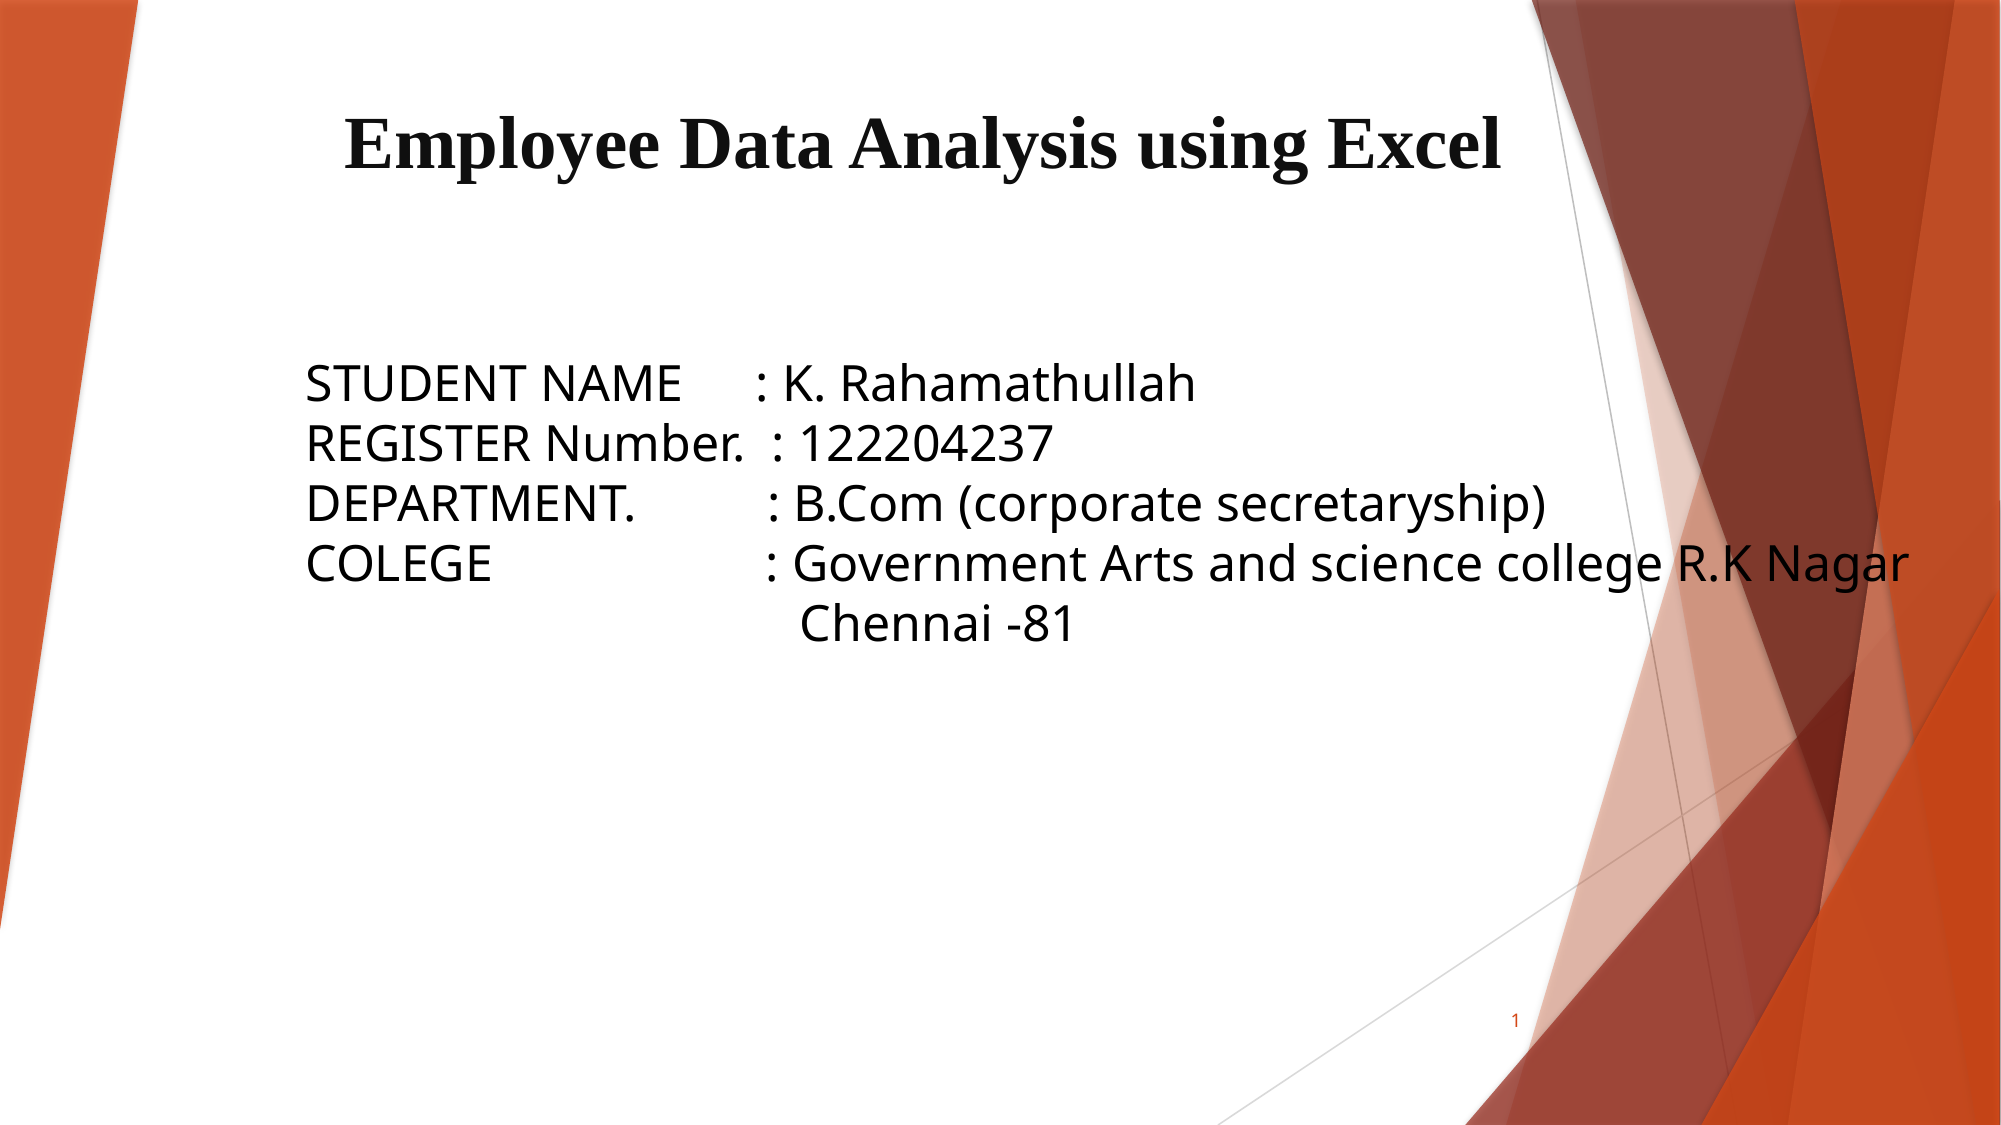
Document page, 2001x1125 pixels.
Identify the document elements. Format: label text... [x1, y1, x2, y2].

text_box STUDENT NAME : K. Rahamathullah REGISTER Number. : 122204237 DEPARTMENT. : B.Com (corporate secretaryship) COLEGE : Government Arts and science college R.K Nagar Chennai -81 [290, 343, 2000, 719]
title Employee Data Analysis using Excel [0, 90, 1522, 454]
slide_number 1 [1409, 719, 1522, 1125]
